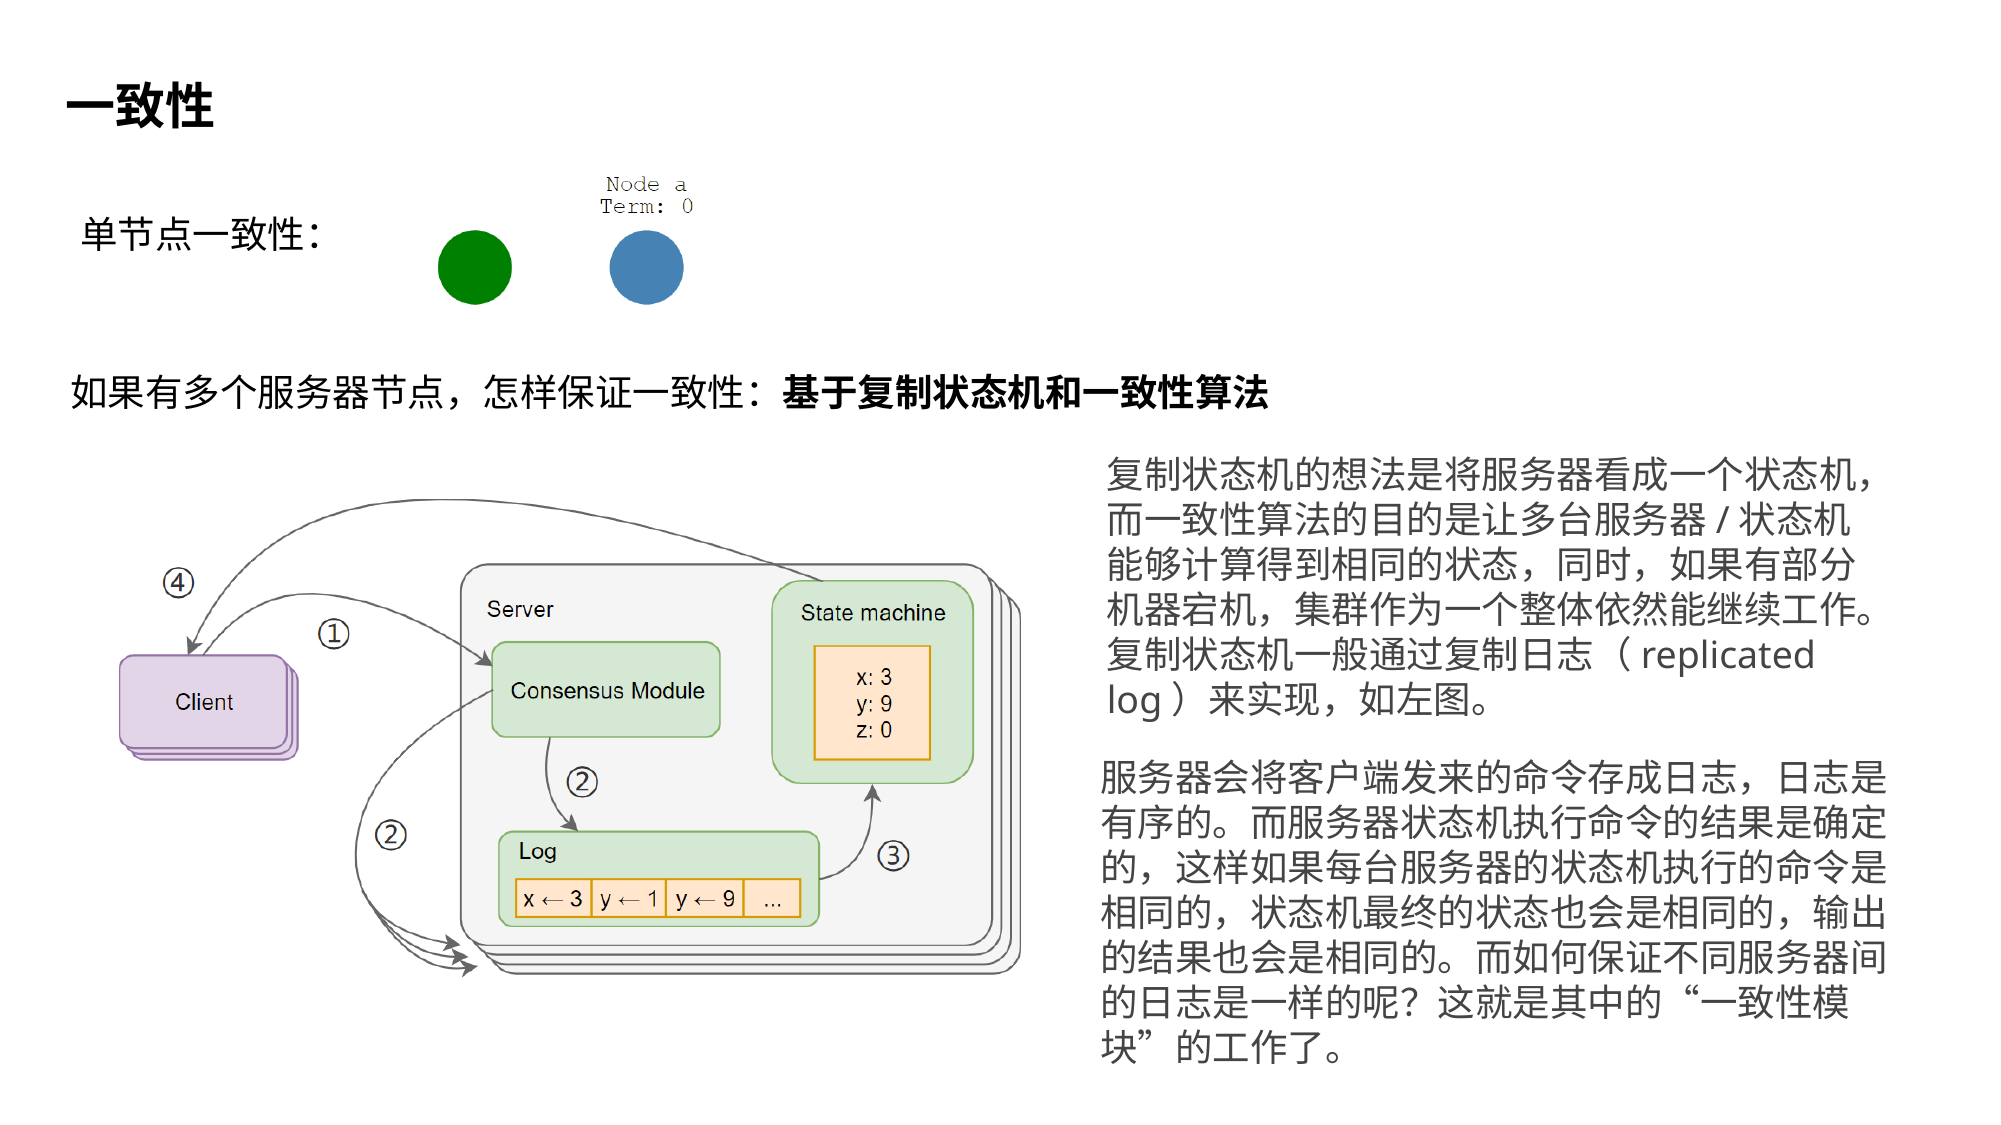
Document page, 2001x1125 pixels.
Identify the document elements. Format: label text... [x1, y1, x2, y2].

text_box 服务器会将客户端发来的命令存成日志，日志是有序的。而服务器状态机执行命令的结果是确定的，这样如果每台服务器的状态机执行的命令是相同的，状态机最终的状态也会是相同的，输出的结果也会是相同的。而如何保证不同服务器间的日志是一样的呢？这就是其中的“一致性模块”的工作了。 [1085, 746, 1908, 1121]
text_box 一致性 [50, 67, 231, 143]
text_box 如果有多个服务器节点，怎样保证一致性：基于复制状态机和一致性算法 [55, 361, 1286, 422]
text_box 单节点一致性： [65, 203, 331, 263]
text_box 复制状态机的想法是将服务器看成一个状态机，而一致性算法的目的是让多台服务器/状态机能够计算得到相同的状态，同时，如果有部分机器宕机，集群作为一个整体依然能继续工作。复制状态机一般通过复制日志（replicated log）来实现，如左图。 [1092, 443, 1901, 729]
picture [331, 123, 833, 404]
picture [87, 477, 1066, 998]
